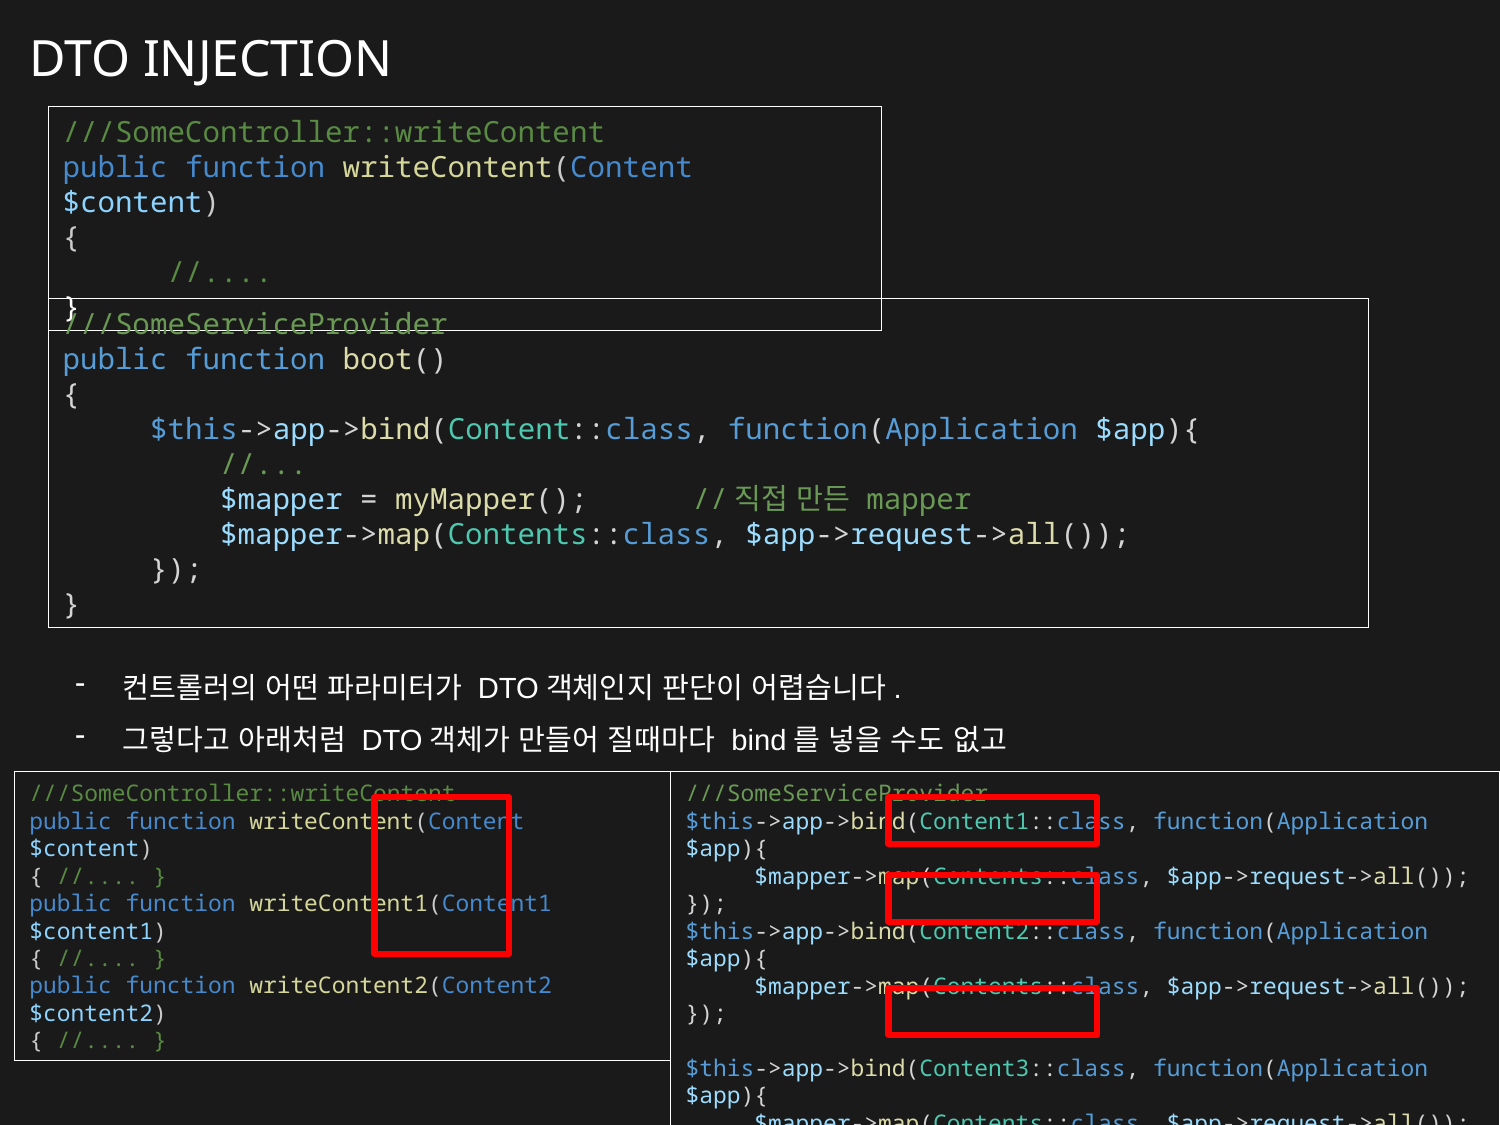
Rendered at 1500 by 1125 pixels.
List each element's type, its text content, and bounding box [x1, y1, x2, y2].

text_box ///SomeServiceProvider public function boot() { $this->app->bind(Content::class, function(Application $app){ //... $mapper = myMapper(); //직접 만든 mapper $mapper->map(Contents::class, $app->request->all()); }); } [48, 298, 1369, 628]
text_box [886, 986, 1099, 1037]
text_box 컨트롤러의 어떤 파라미터가 DTO객체인지 판단이 어렵습니다. 그렇다고 아래처럼 DTO객체가 만들어 질때마다 bind를 넣을 수도 없고 [60, 644, 1098, 764]
text_box [372, 795, 511, 956]
text_box ///SomeServiceProvider $this->app->bind(Content1::class, function(Application $app){ $mapper->map(Contents::class, $app->request->all()); }); $this->app->bind(Content2::class, function(Application $app){ $mapper->map(Contents::class, $app->request->all()); }); $this->app->bind(Content3::class, function(Application $app){ $mapper->map(Contents::class, $app->request->all()); }); //......................... [670, 771, 1500, 1125]
text_box ///SomeController::writeContent public function writeContent(Content $content) { //.... } [48, 106, 882, 298]
text_box [886, 795, 1099, 846]
text_box ///SomeController::writeContent public function writeContent(Content $content) { //.... } public function writeContent1(Content1 $content1) { //.... } public function writeContent2(Content2 $content2) { //.... } [14, 771, 671, 1061]
text_box DTO INJECTION [14, 19, 869, 95]
text_box [886, 873, 1099, 924]
